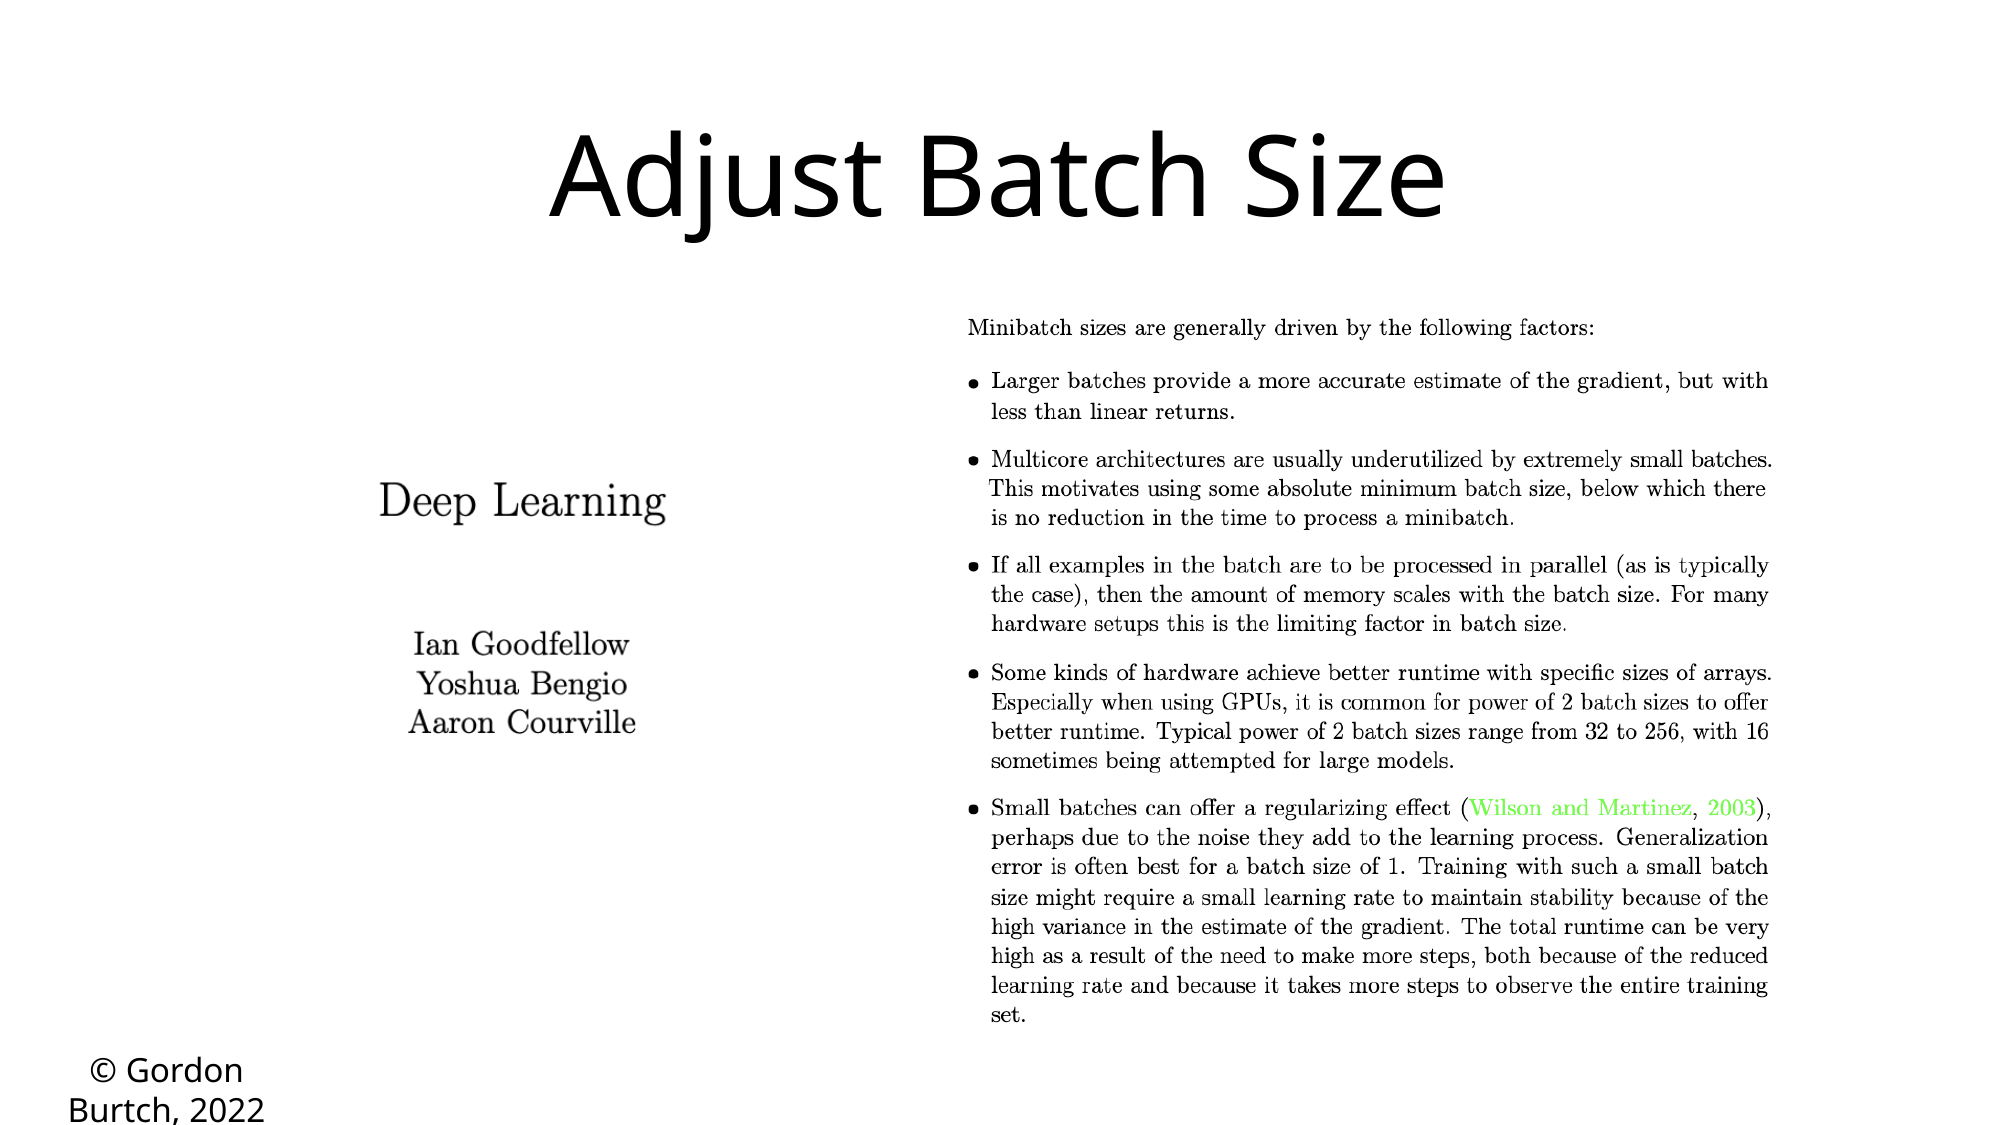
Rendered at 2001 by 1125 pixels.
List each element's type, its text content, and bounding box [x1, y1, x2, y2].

picture [947, 310, 1799, 1047]
text_box Adjust Batch Size [470, 96, 1530, 247]
picture [361, 471, 700, 780]
